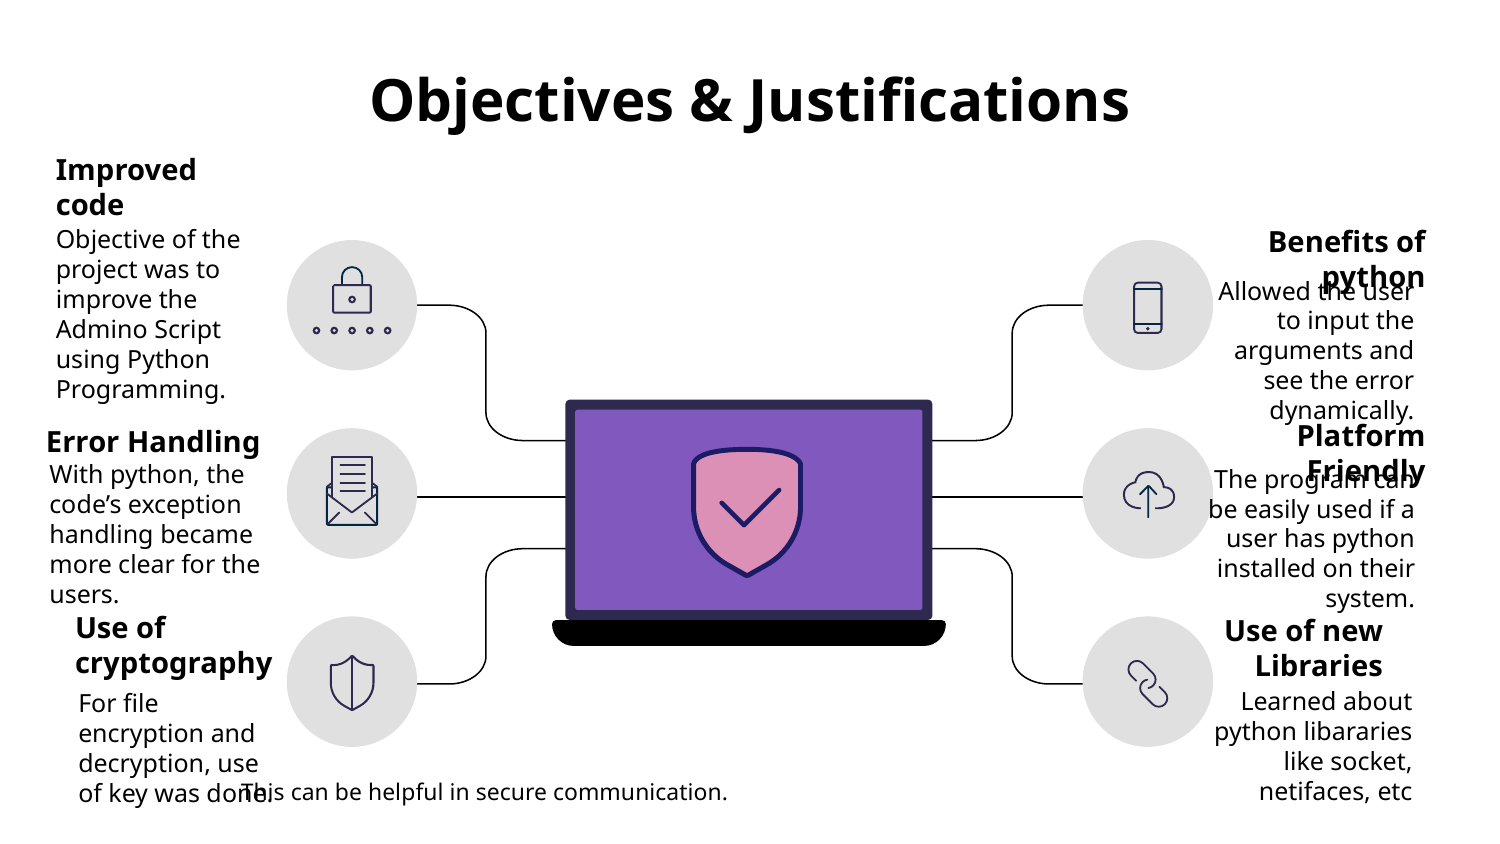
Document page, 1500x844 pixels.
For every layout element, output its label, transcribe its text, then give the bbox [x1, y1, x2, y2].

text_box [1174, 630, 1413, 782]
text_box This can be helpful in secure communication. [226, 769, 812, 812]
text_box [1174, 433, 1426, 575]
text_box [286, 239, 1214, 748]
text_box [55, 169, 264, 351]
title Objectives & Justifications [75, 48, 1425, 142]
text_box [74, 627, 287, 784]
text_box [1174, 234, 1426, 387]
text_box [45, 424, 269, 570]
